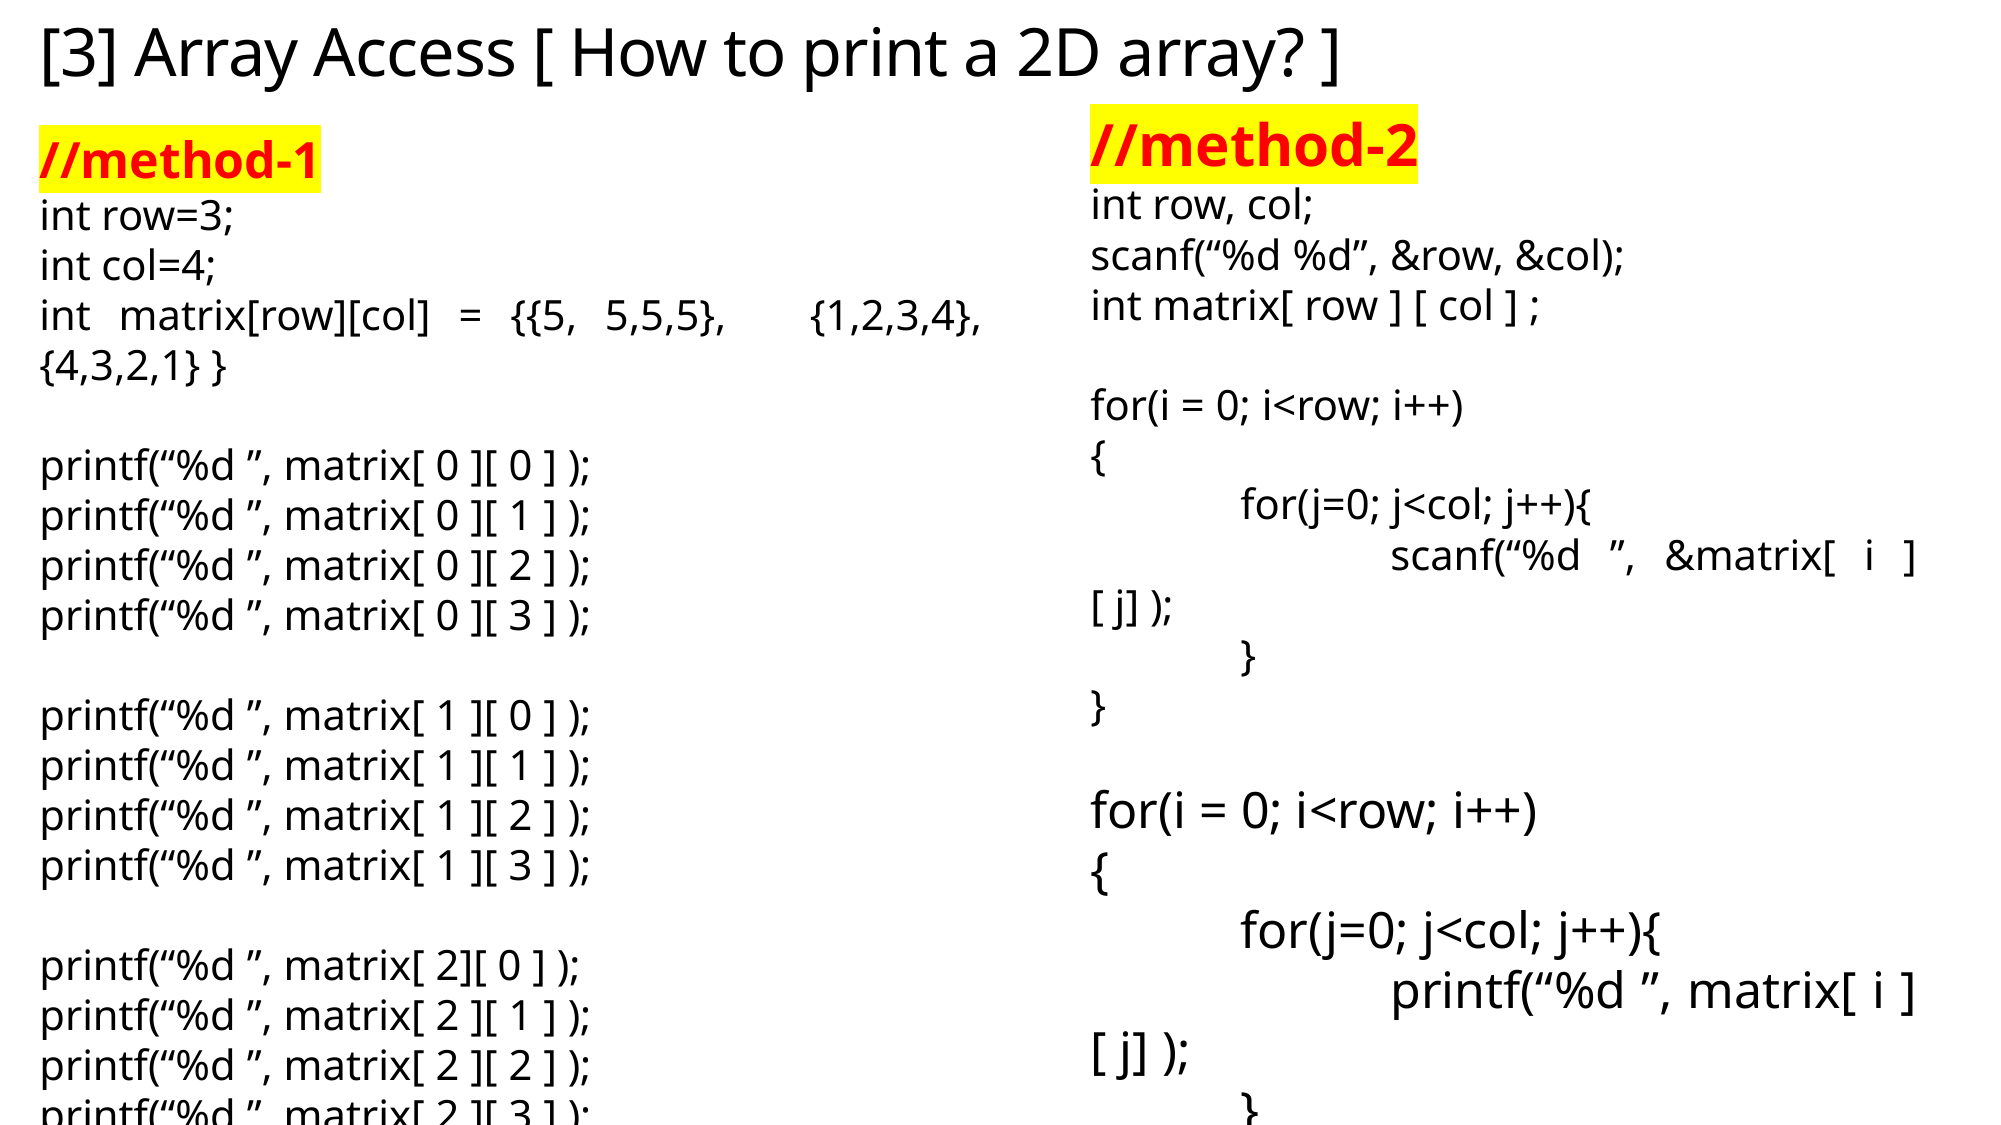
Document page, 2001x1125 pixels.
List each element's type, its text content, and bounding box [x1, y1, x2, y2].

text_box //method-2 int row, col; scanf(“%d %d”, &row, &col); int matrix[ row ] [ col ] ; for(i = 0; i<row; i++) { for(j=0; j<col; j++){ scanf(“%d ”, &matrix[ i ][ j] ); } } for(i = 0; i<row; i++) { for(j=0; j<col; j++){ printf(“%d ”, matrix[ i ][ j] ); } } [1075, 100, 1932, 1125]
title [3] Array Access [ How to print a 2D array? ] [24, 0, 1707, 99]
text_box //method-1 int row=3; int col=4; int matrix[row][col] = {{5, 5,5,5}, {1,2,3,4}, {4,3,2,1} } printf(“%d ”, matrix[ 0 ][ 0 ] ); printf(“%d ”, matrix[ 0 ][ 1 ] ); printf(“%d ”, matrix[ 0 ][ 2 ] ); printf(“%d ”, matrix[ 0 ][ 3 ] ); printf(“%d ”, matrix[ 1 ][ 0 ] ); printf(“%d ”, matrix[ 1 ][ 1 ] ); printf(“%d ”, matrix[ 1 ][ 2 ] ); printf(“%d ”, matrix[ 1 ][ 3 ] ); printf(“%d ”, matrix[ 2][ 0 ] ); printf(“%d ”, matrix[ 2 ][ 1 ] ); printf(“%d ”, matrix[ 2 ][ 2 ] ); printf(“%d ”, matrix[ 2 ][ 3 ] ); [24, 121, 1026, 1125]
